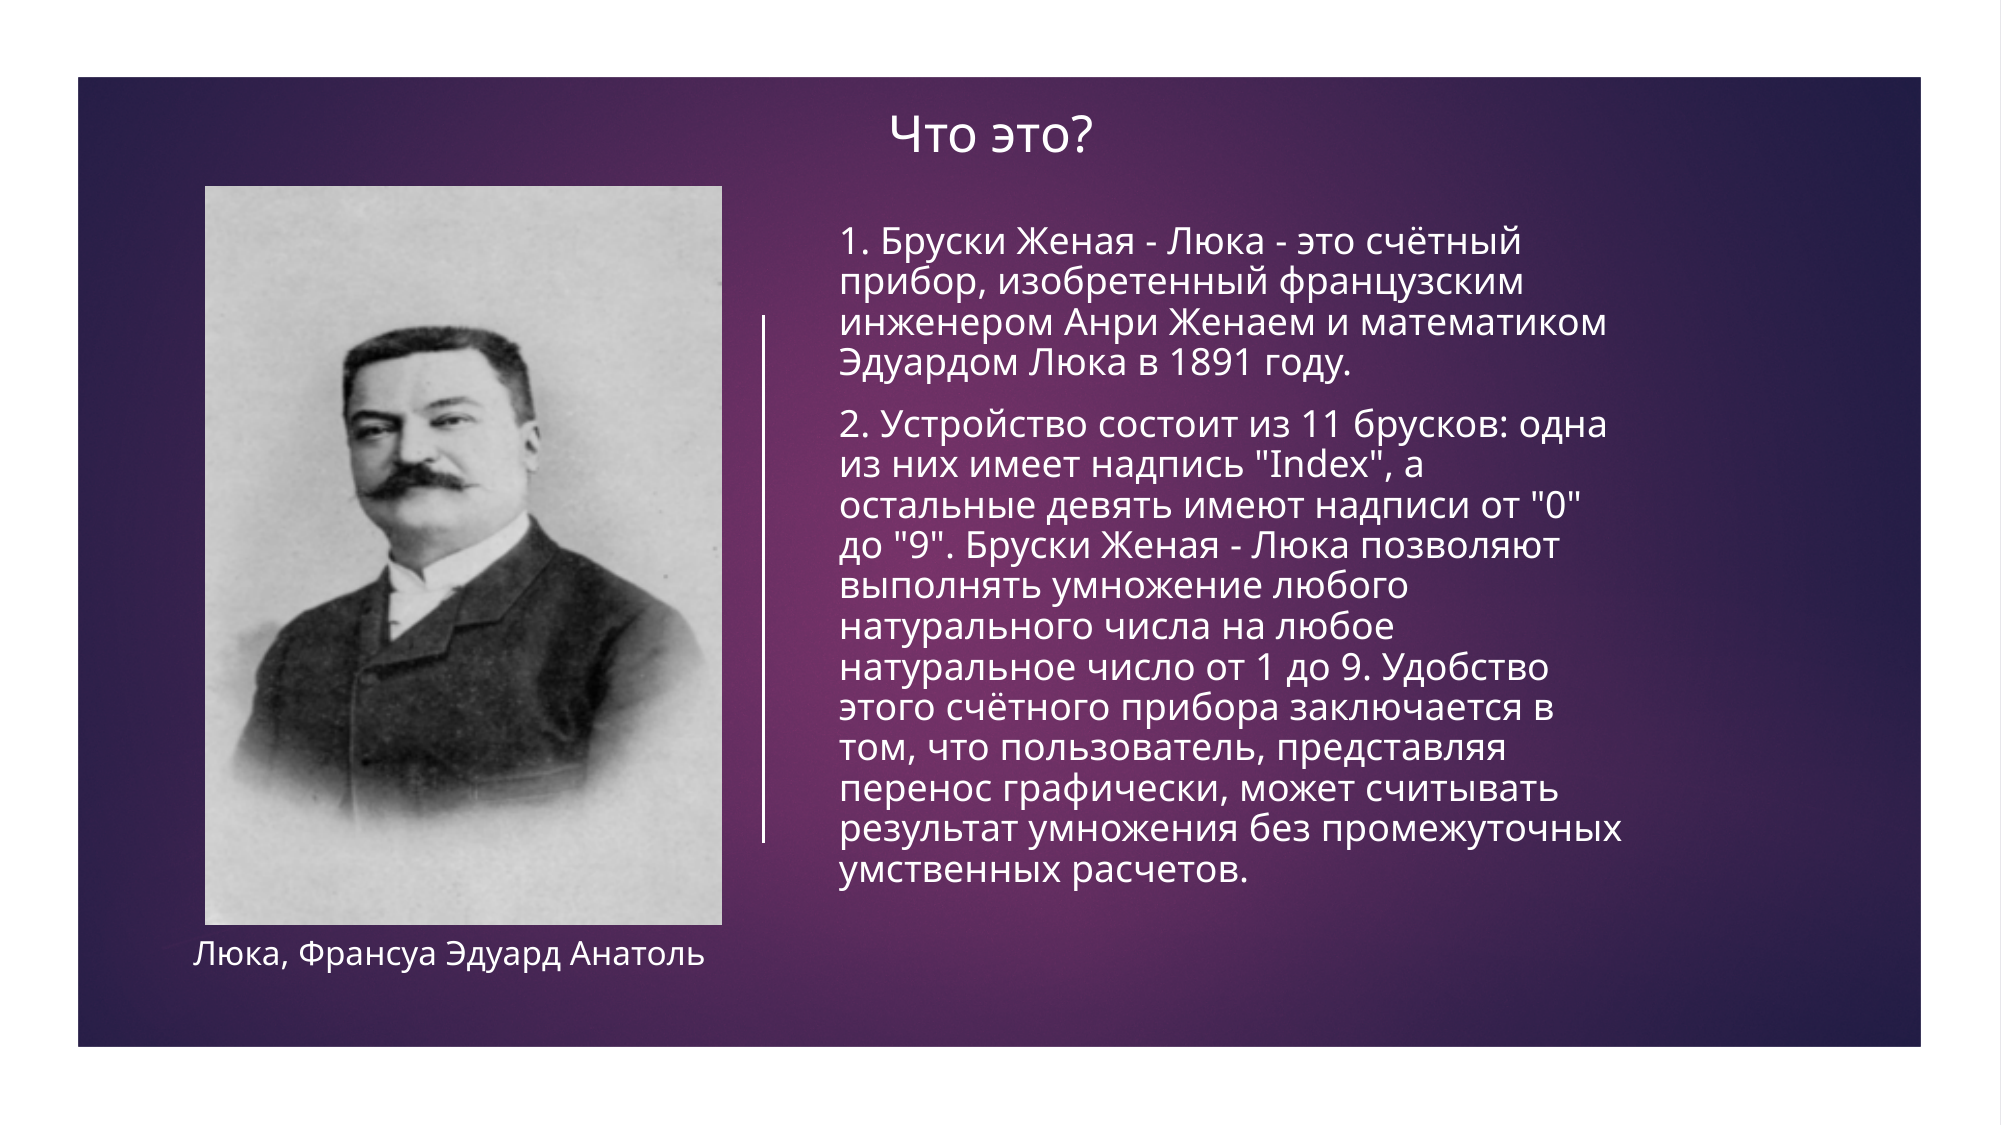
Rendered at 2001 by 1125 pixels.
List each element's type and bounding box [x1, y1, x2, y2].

text_box [0, 0, 2000, 1125]
picture [205, 186, 722, 925]
